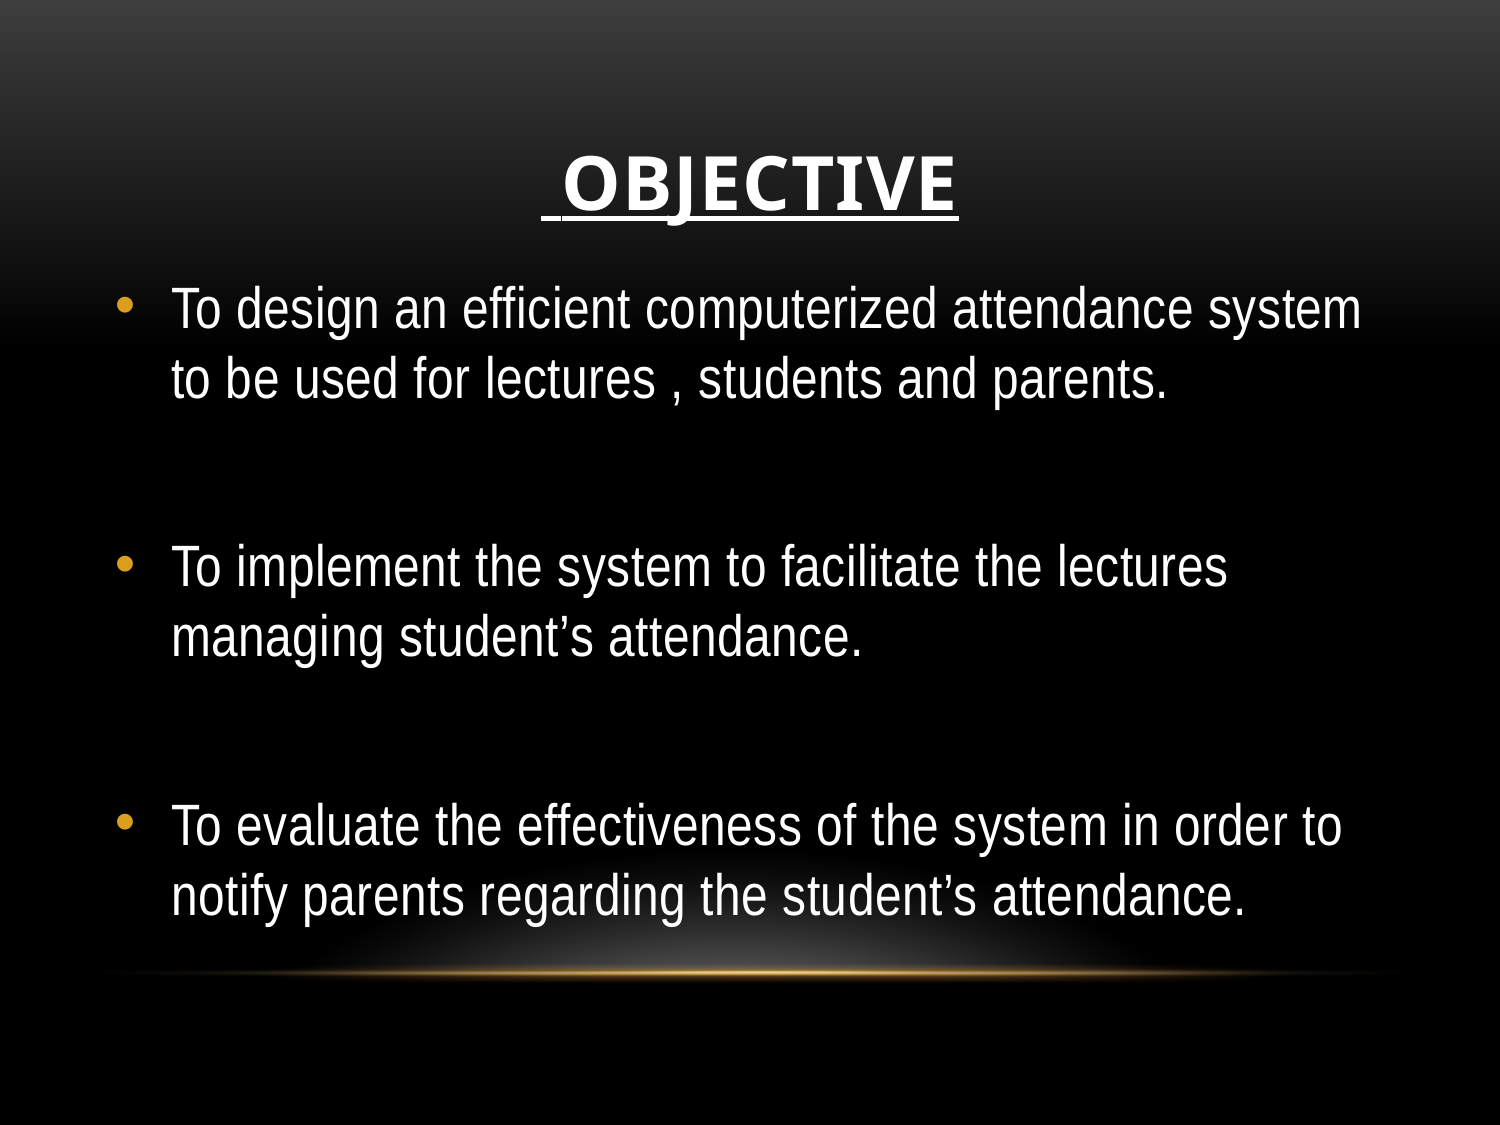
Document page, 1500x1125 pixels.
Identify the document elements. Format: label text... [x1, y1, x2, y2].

title OBJECTIVE [99, 45, 1400, 233]
list To design an efficient computerized attendance system to be used for lectures , students and parents. To implement the system to facilitate the lectures managing student’s attendance. To evaluate the effectiveness of the system in order to notify parents regarding the student’s attendance. [99, 262, 1400, 938]
picture [0, 0, 1500, 1125]
